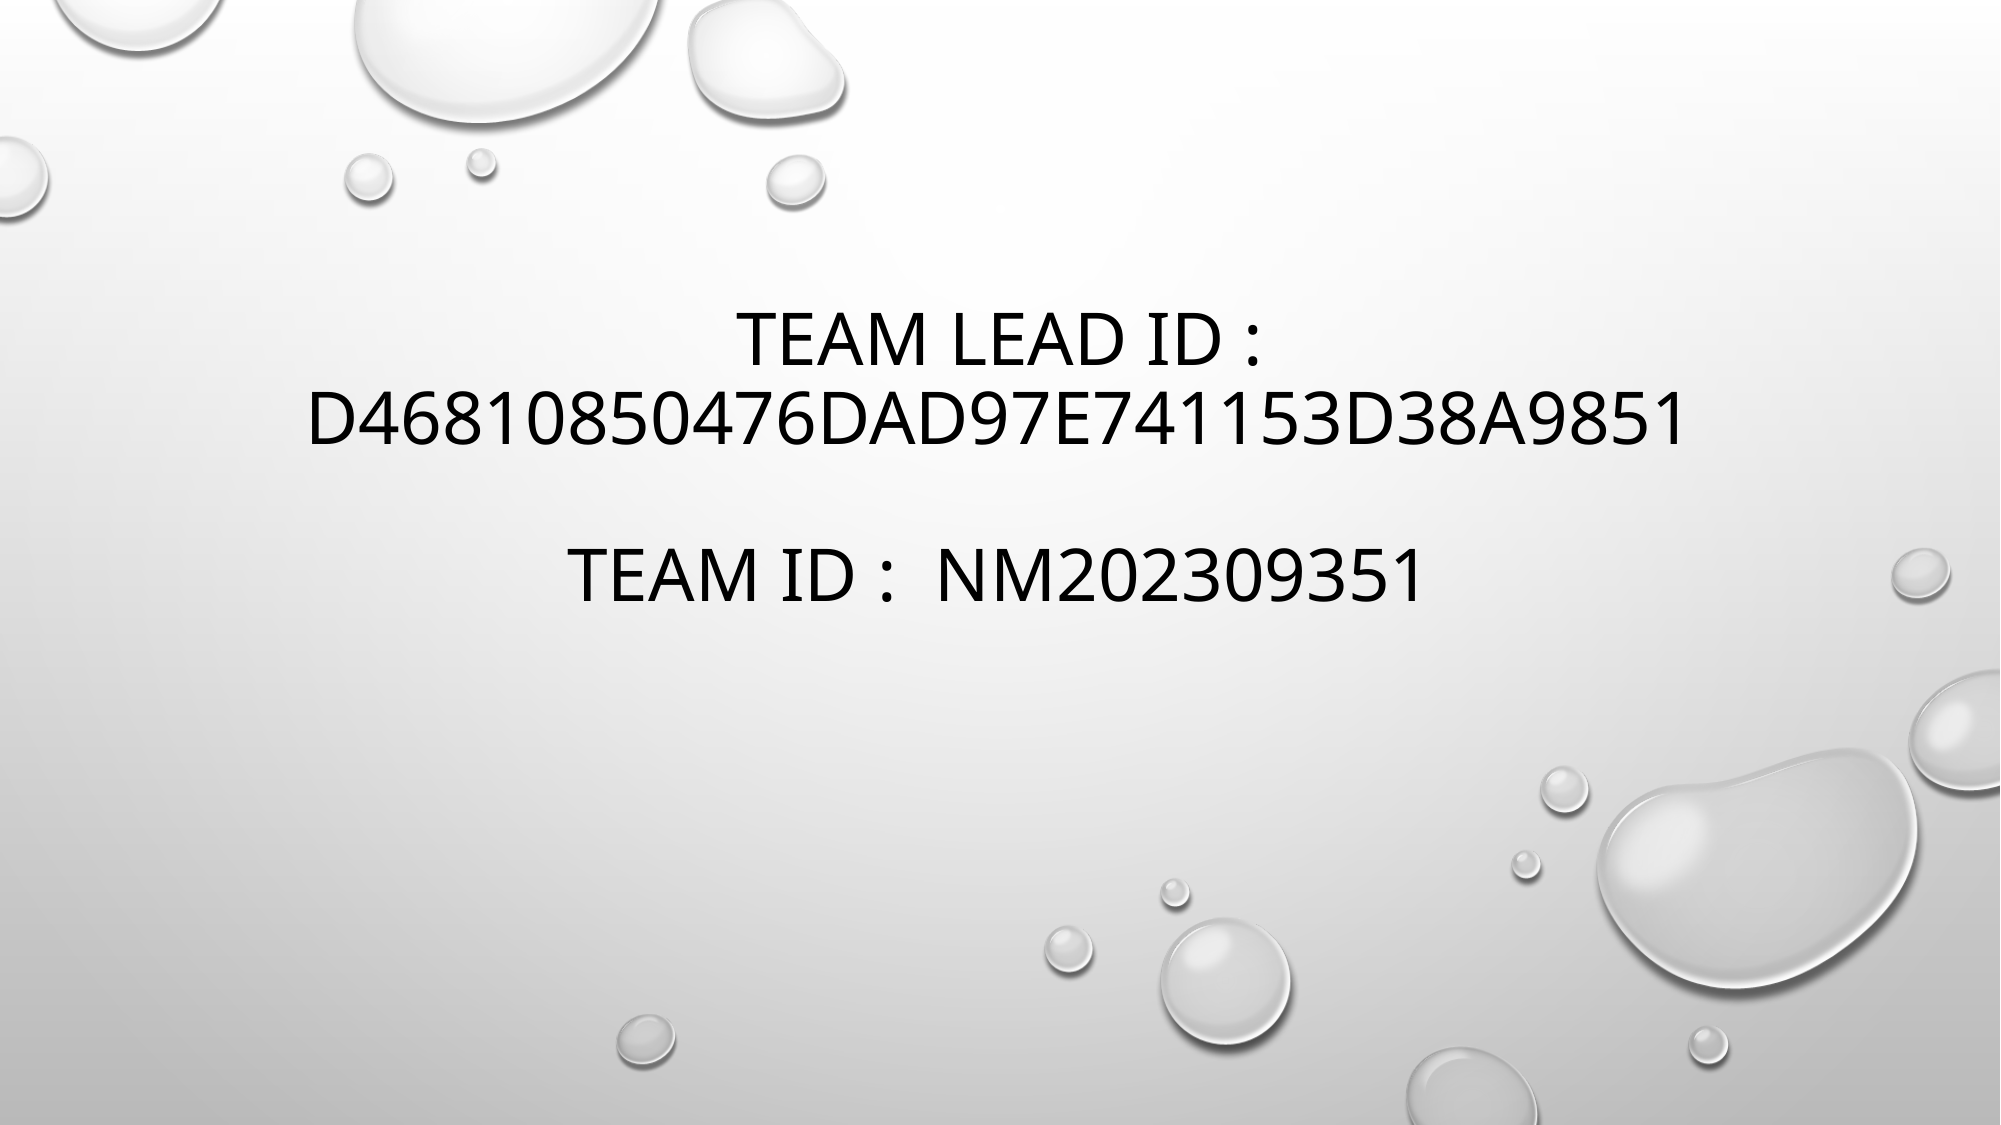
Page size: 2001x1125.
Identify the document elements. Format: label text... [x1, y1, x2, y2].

picture [0, 0, 2000, 1125]
title Team lead id : D46810850476DAD97E741153D38A9851 Team id : Nm202309351 [287, 213, 1713, 625]
